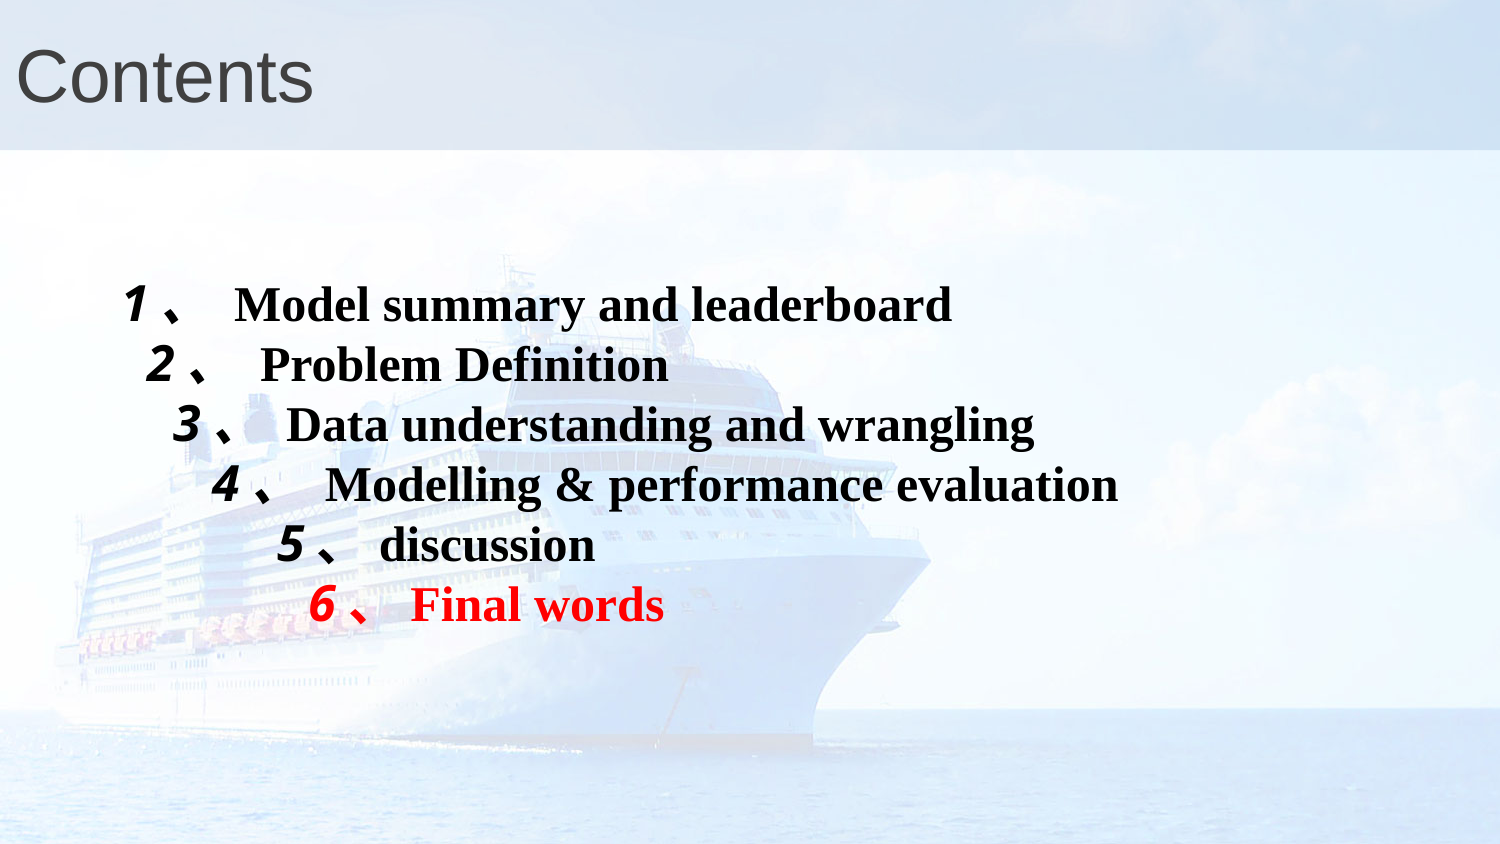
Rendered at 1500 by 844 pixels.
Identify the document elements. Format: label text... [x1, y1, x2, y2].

text_box 1、 Model summary and leaderboard 2、 Problem Definition 3、 Data understanding and wrangling 4、 Modelling & performance evaluation 5、discussion 6、Final words [106, 264, 1500, 640]
picture [0, 146, 1500, 844]
title Contents [0, 0, 1500, 146]
